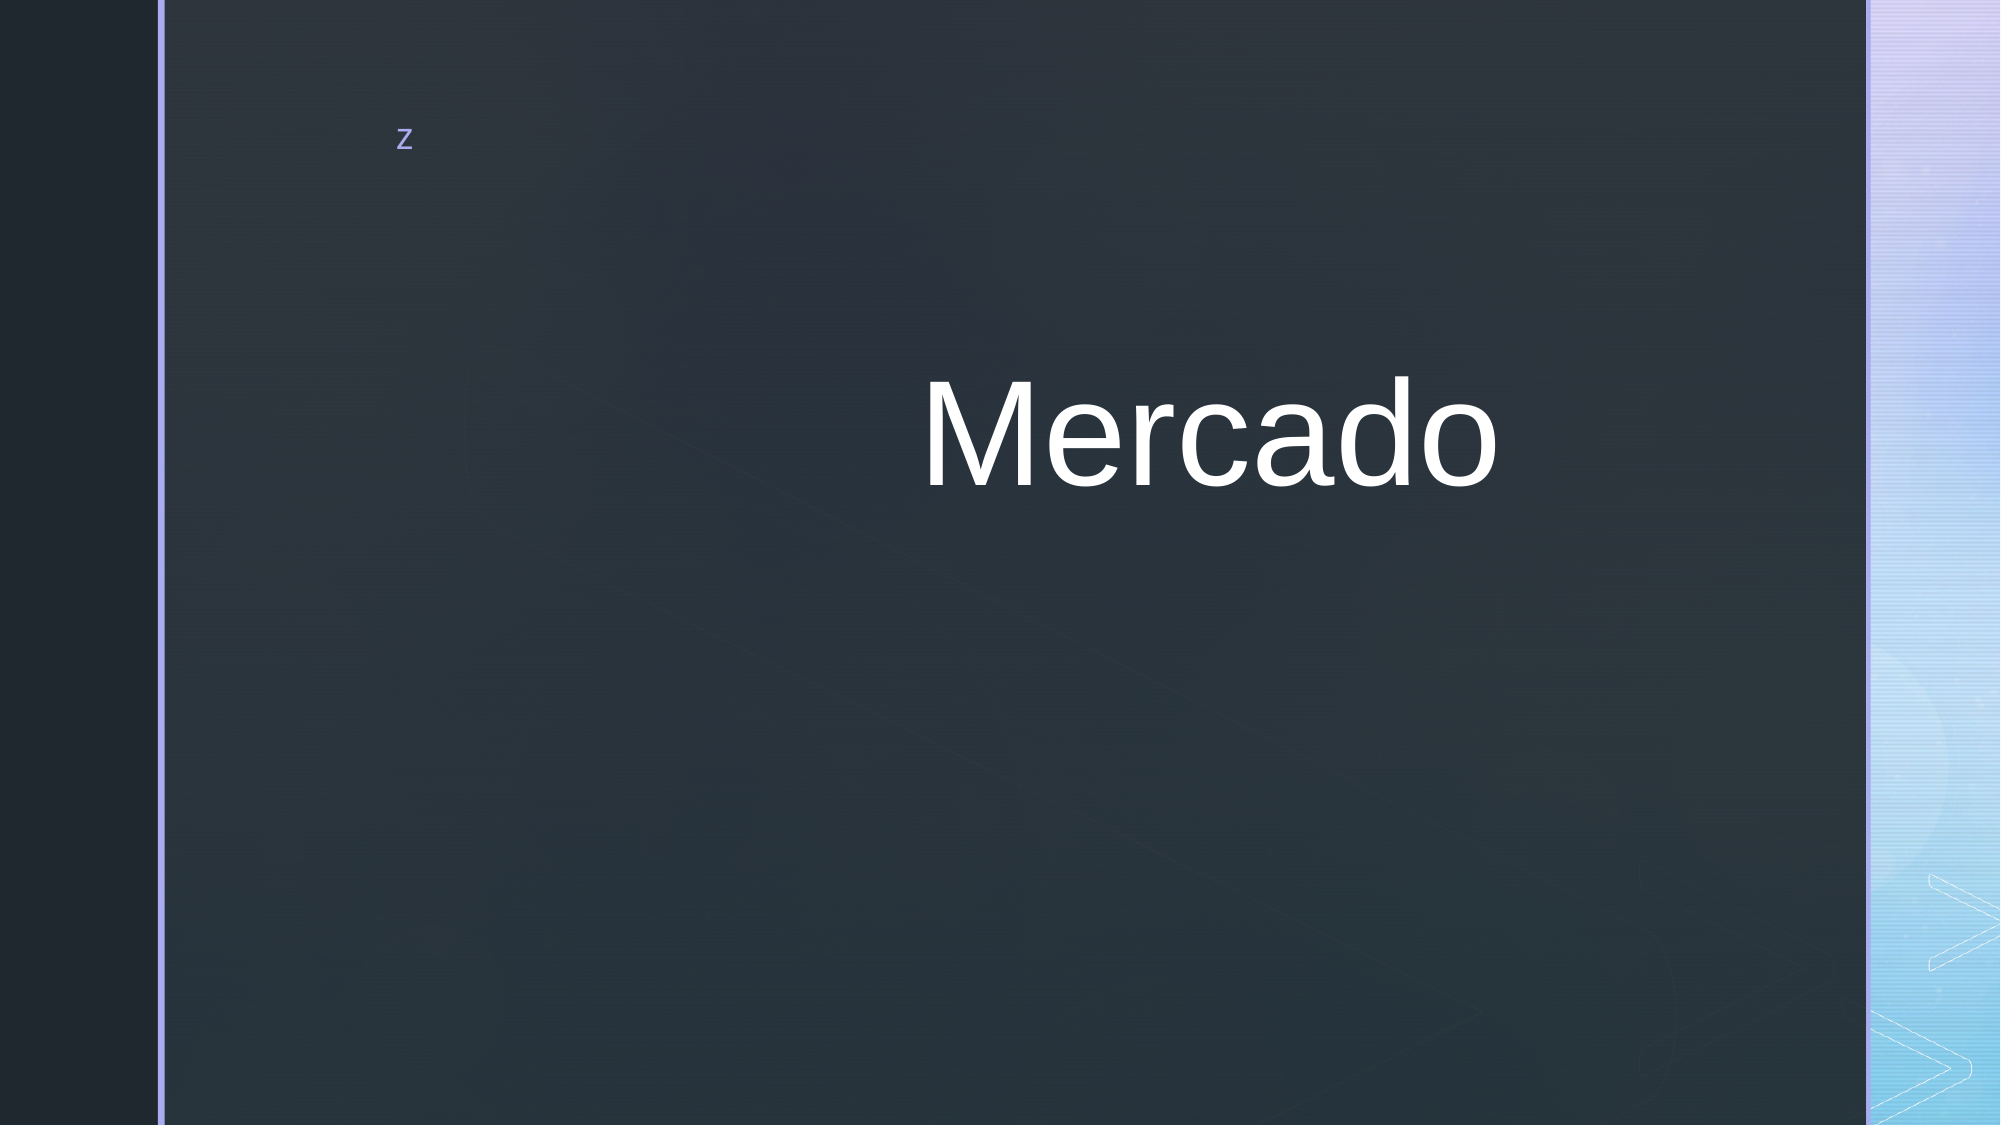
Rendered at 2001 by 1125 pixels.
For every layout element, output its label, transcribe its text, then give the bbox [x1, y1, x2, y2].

text_box Mercado [369, 348, 1518, 926]
picture [1871, 0, 2001, 1125]
